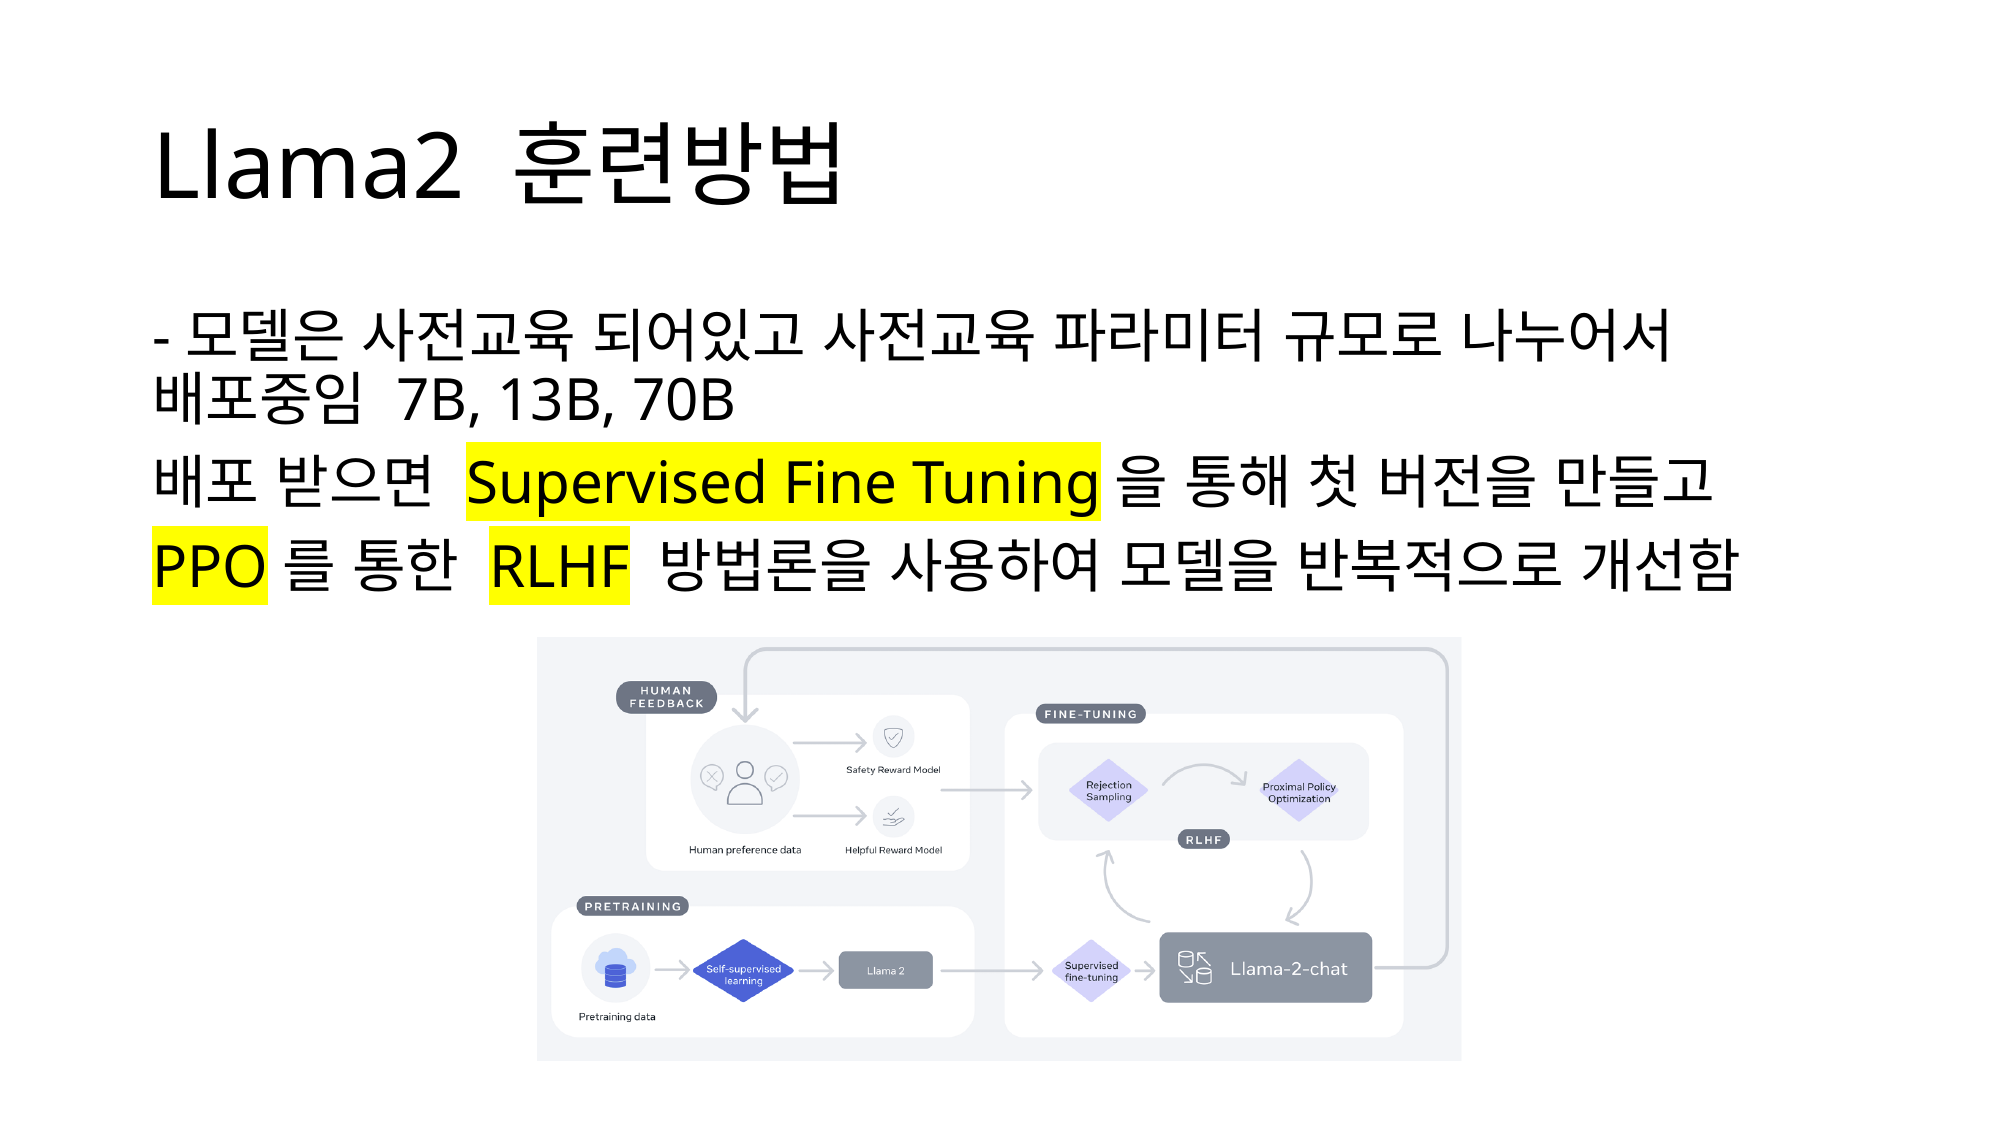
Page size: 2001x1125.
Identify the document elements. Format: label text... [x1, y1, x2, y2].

list -모델은 사전교육 되어있고 사전교육 파라미터 규모로 나누어서 배포중임 7B, 13B, 70B 배포 받으면 Supervised Fine Tuning을 통해 첫 버전을 만들고 PPO를 통한 RLHF 방법론을 사용하여 모델을 반복적으로 개선함 [137, 299, 1863, 1014]
title Llama2 훈련방법 [137, 59, 1863, 278]
picture [537, 632, 1463, 1066]
